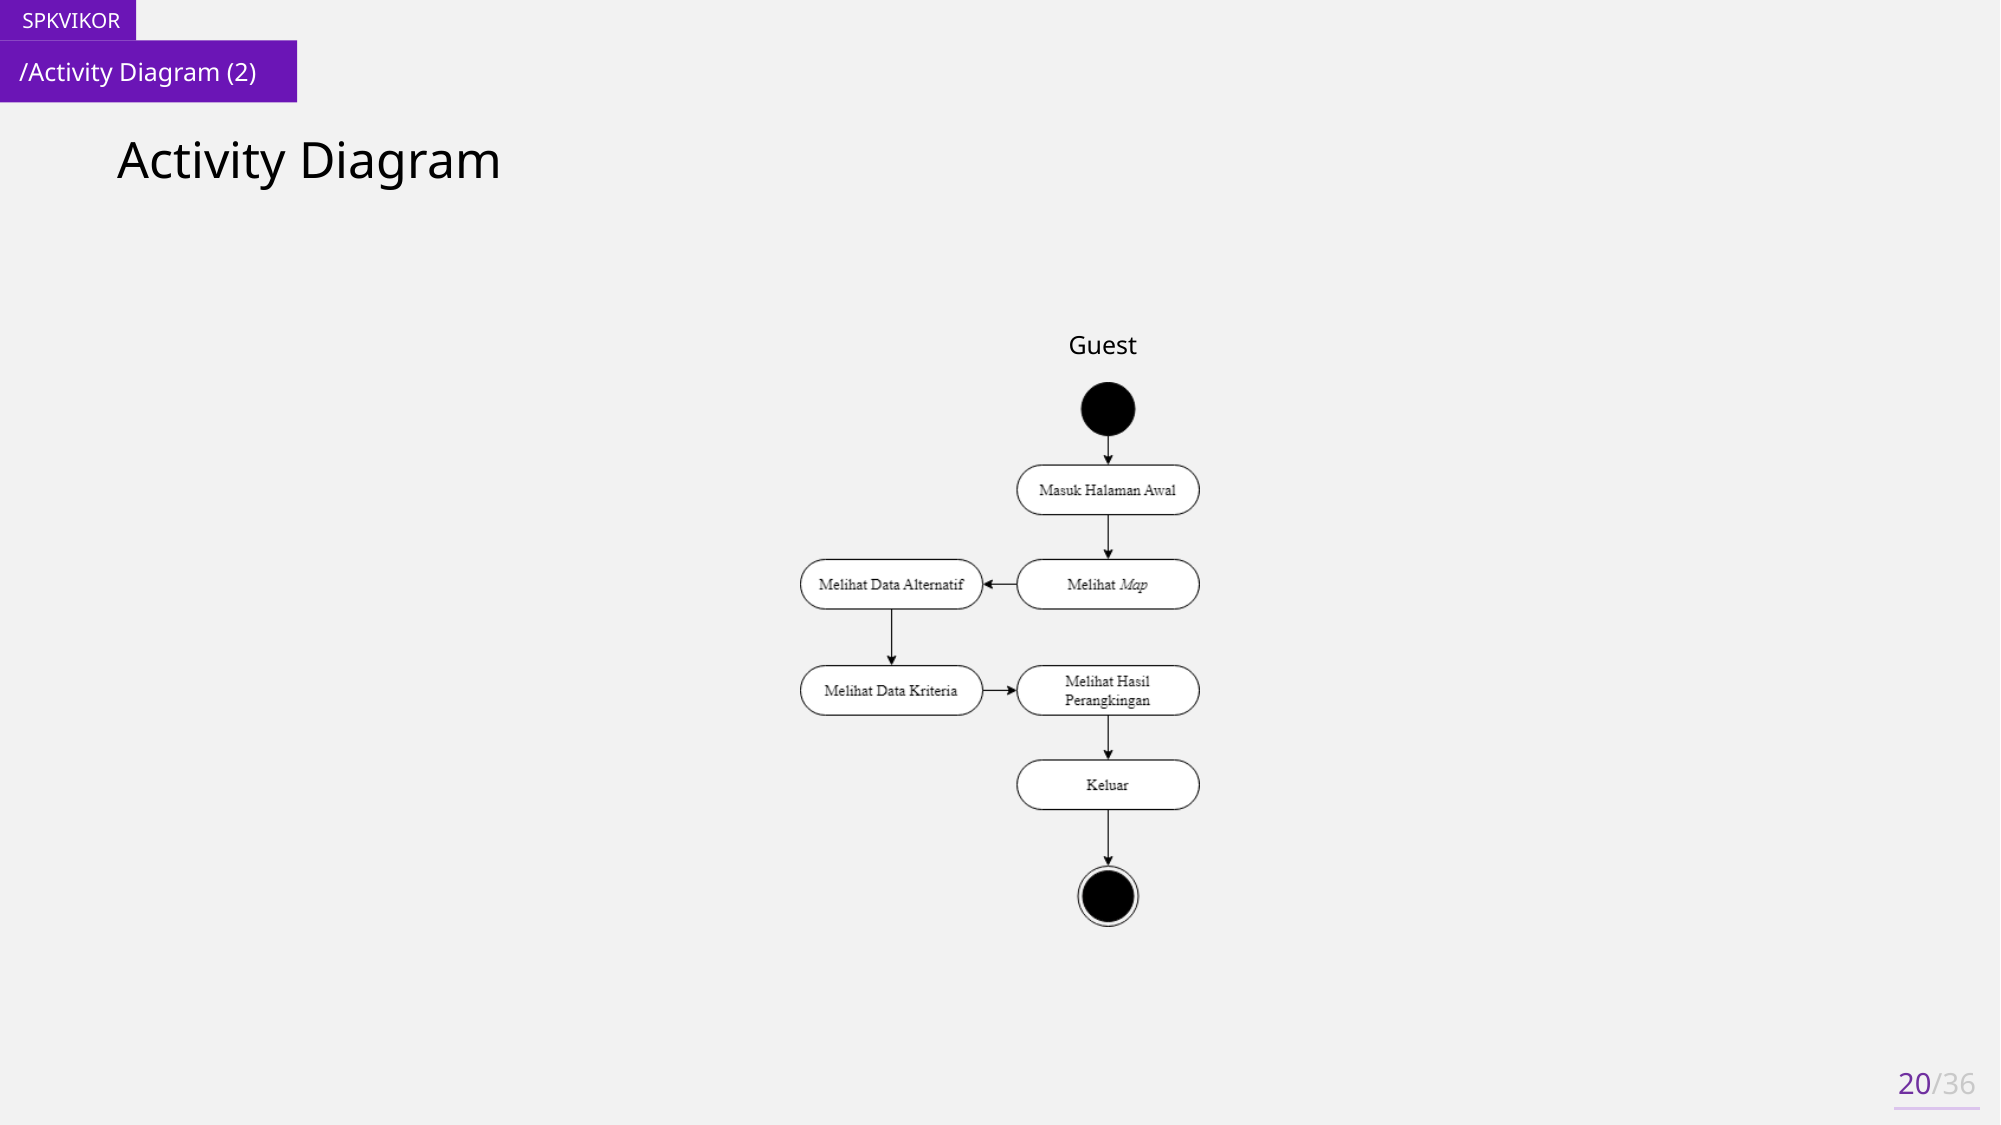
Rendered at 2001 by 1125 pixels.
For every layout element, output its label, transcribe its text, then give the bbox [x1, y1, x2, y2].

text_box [0, 40, 333, 103]
slide_number 20/36 [1849, 1055, 1992, 1116]
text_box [800, 321, 1200, 927]
text_box Activity Diagram [102, 121, 676, 197]
